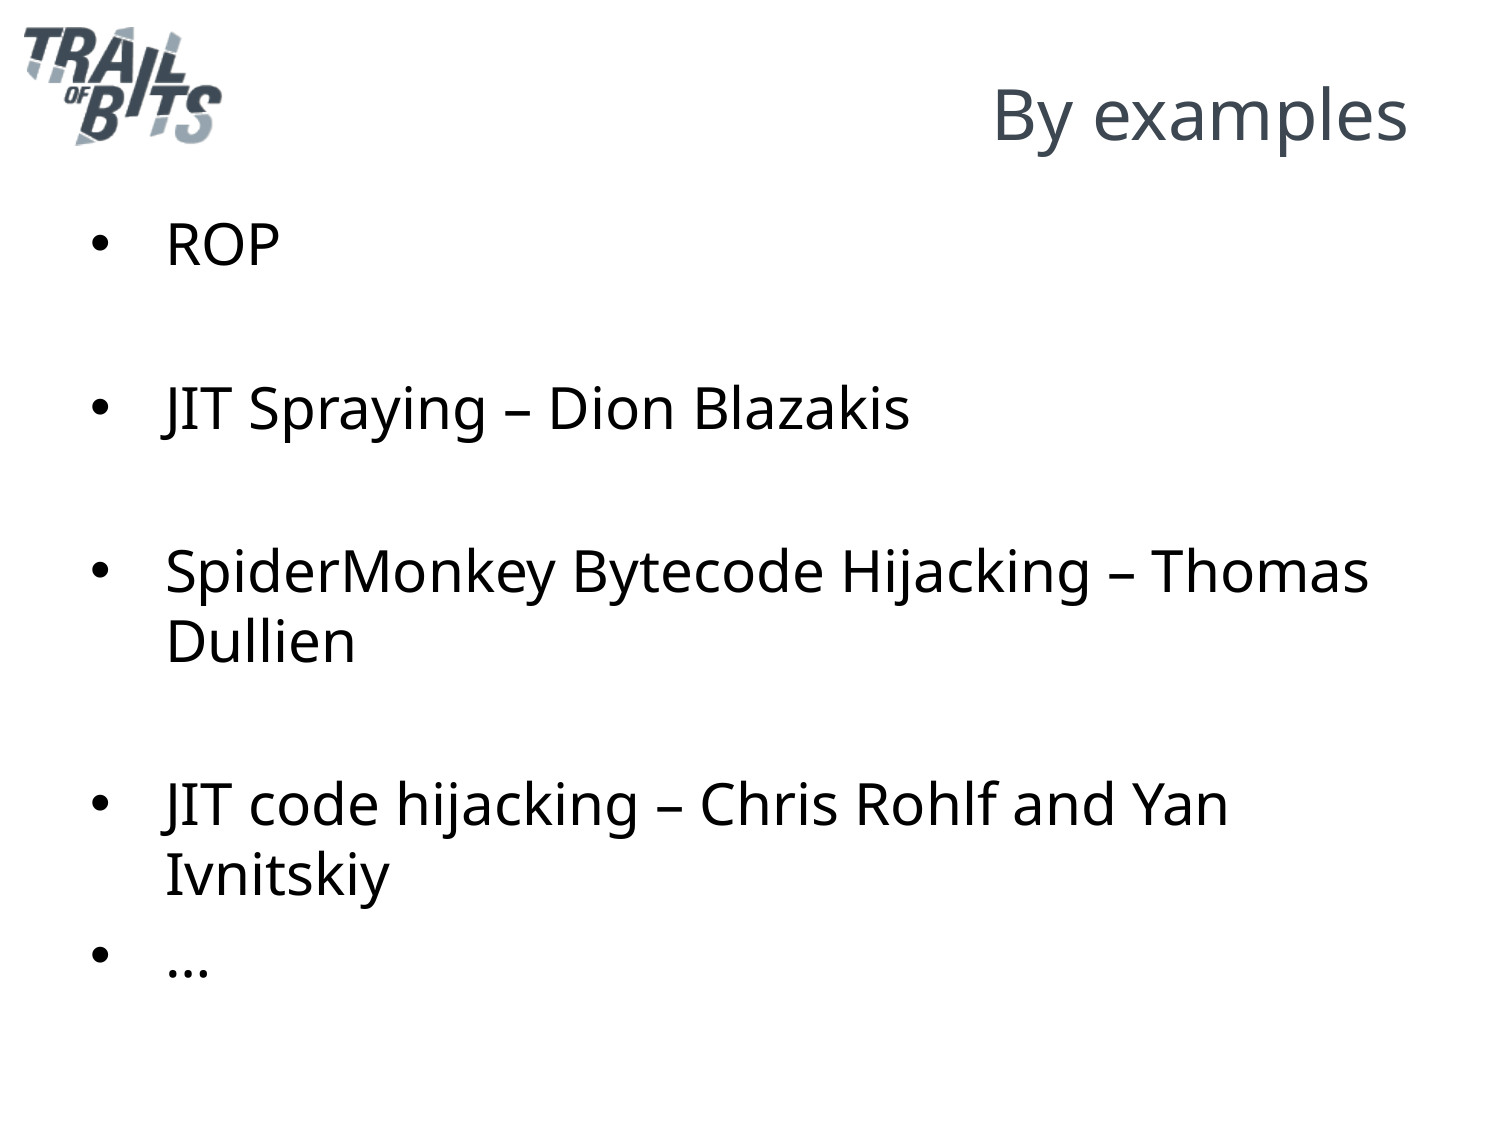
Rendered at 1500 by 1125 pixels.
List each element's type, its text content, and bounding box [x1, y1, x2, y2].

picture [24, 27, 224, 146]
title By examples [249, 62, 1425, 163]
list ROP JIT Spraying – Dion Blazakis SpiderMonkey Bytecode Hijacking – Thomas Dullien JIT code hijacking – Chris Rohlf and Yan Ivnitskiy … [75, 200, 1425, 1063]
